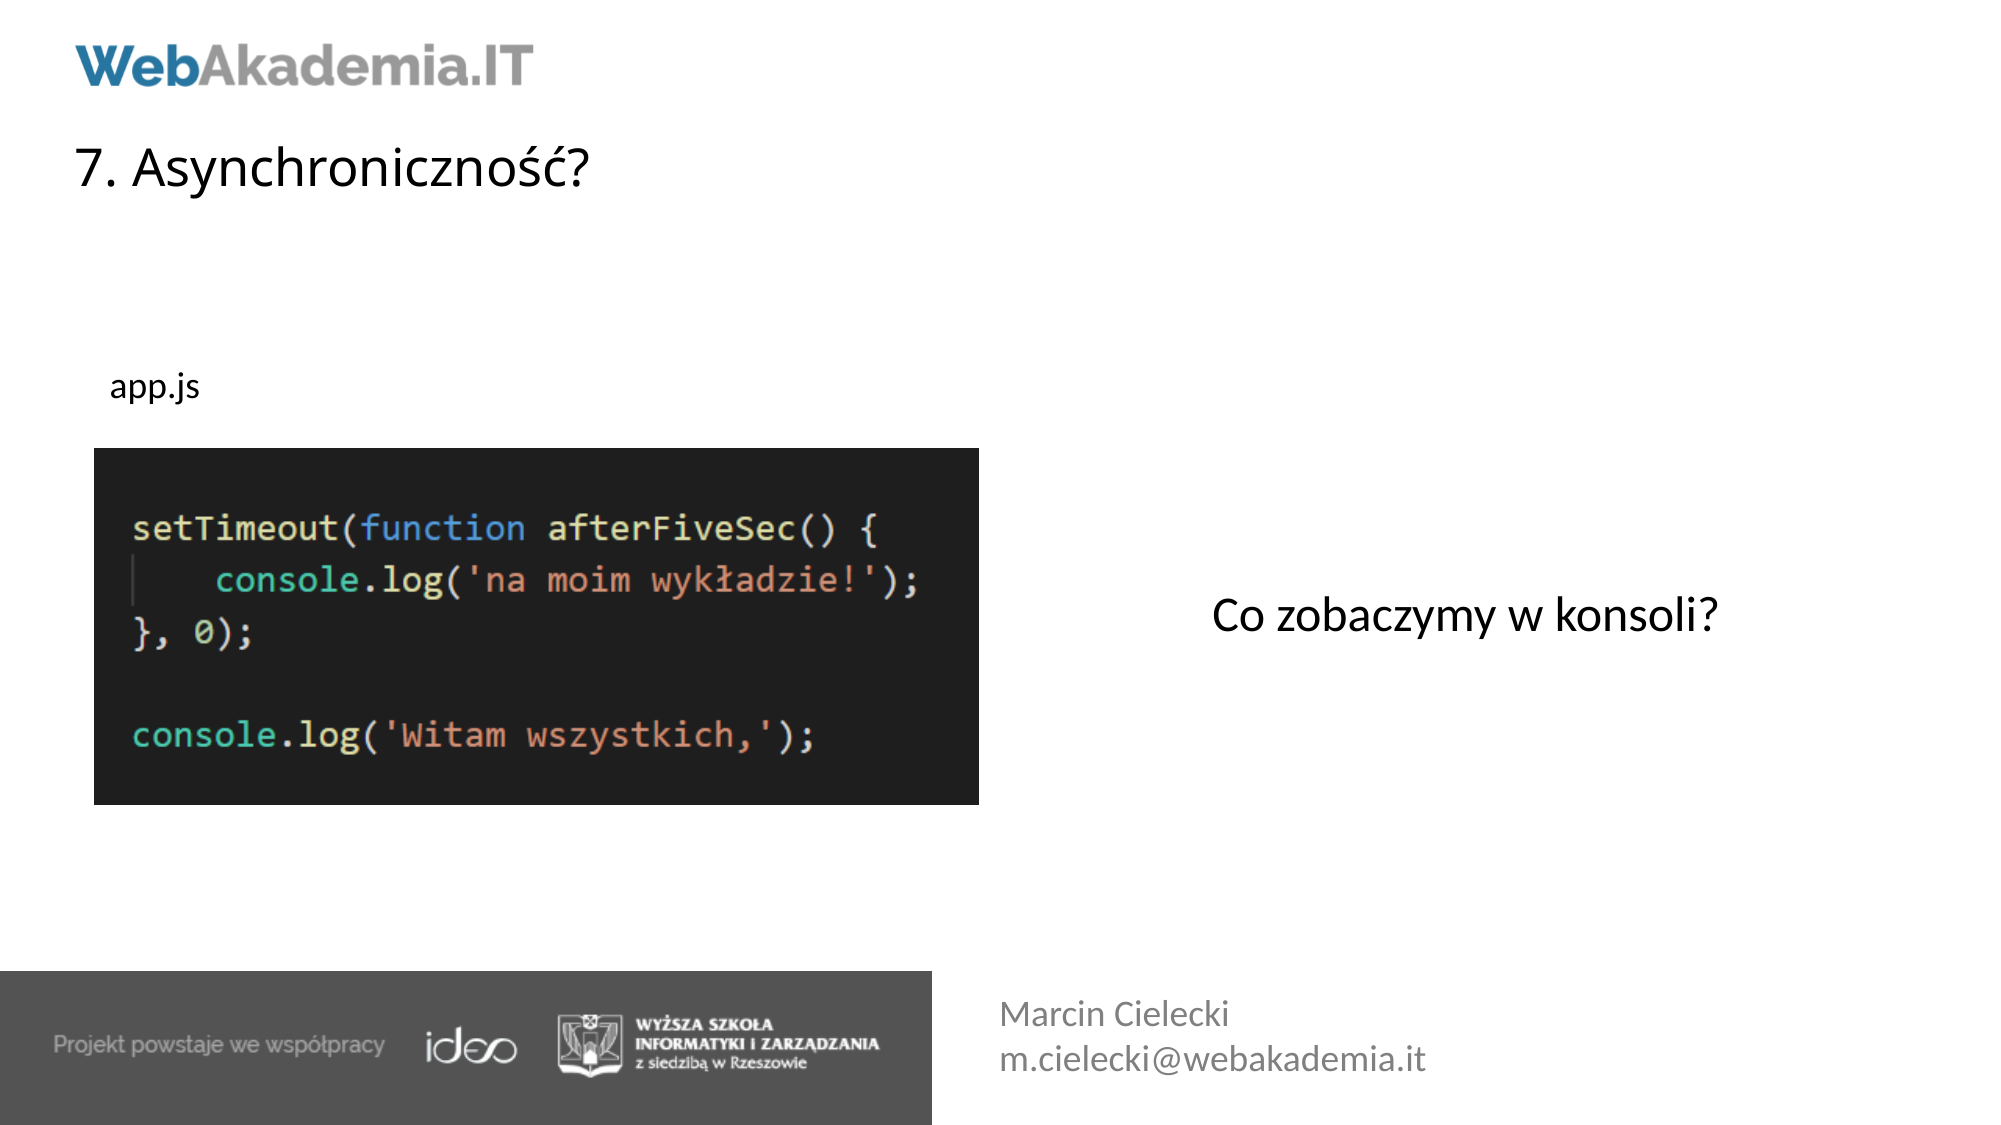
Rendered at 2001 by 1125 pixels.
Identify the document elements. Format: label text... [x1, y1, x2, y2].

title 7. Asynchroniczność? [59, 133, 1956, 206]
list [0, 971, 932, 1125]
text_box Co zobaczymy w konsoli? [1004, 573, 1929, 694]
text_box Marcin Cielecki m.cielecki@webakademia.it [984, 981, 1956, 1087]
picture [94, 448, 979, 806]
text_box app.js [94, 353, 419, 448]
picture [59, 29, 551, 103]
